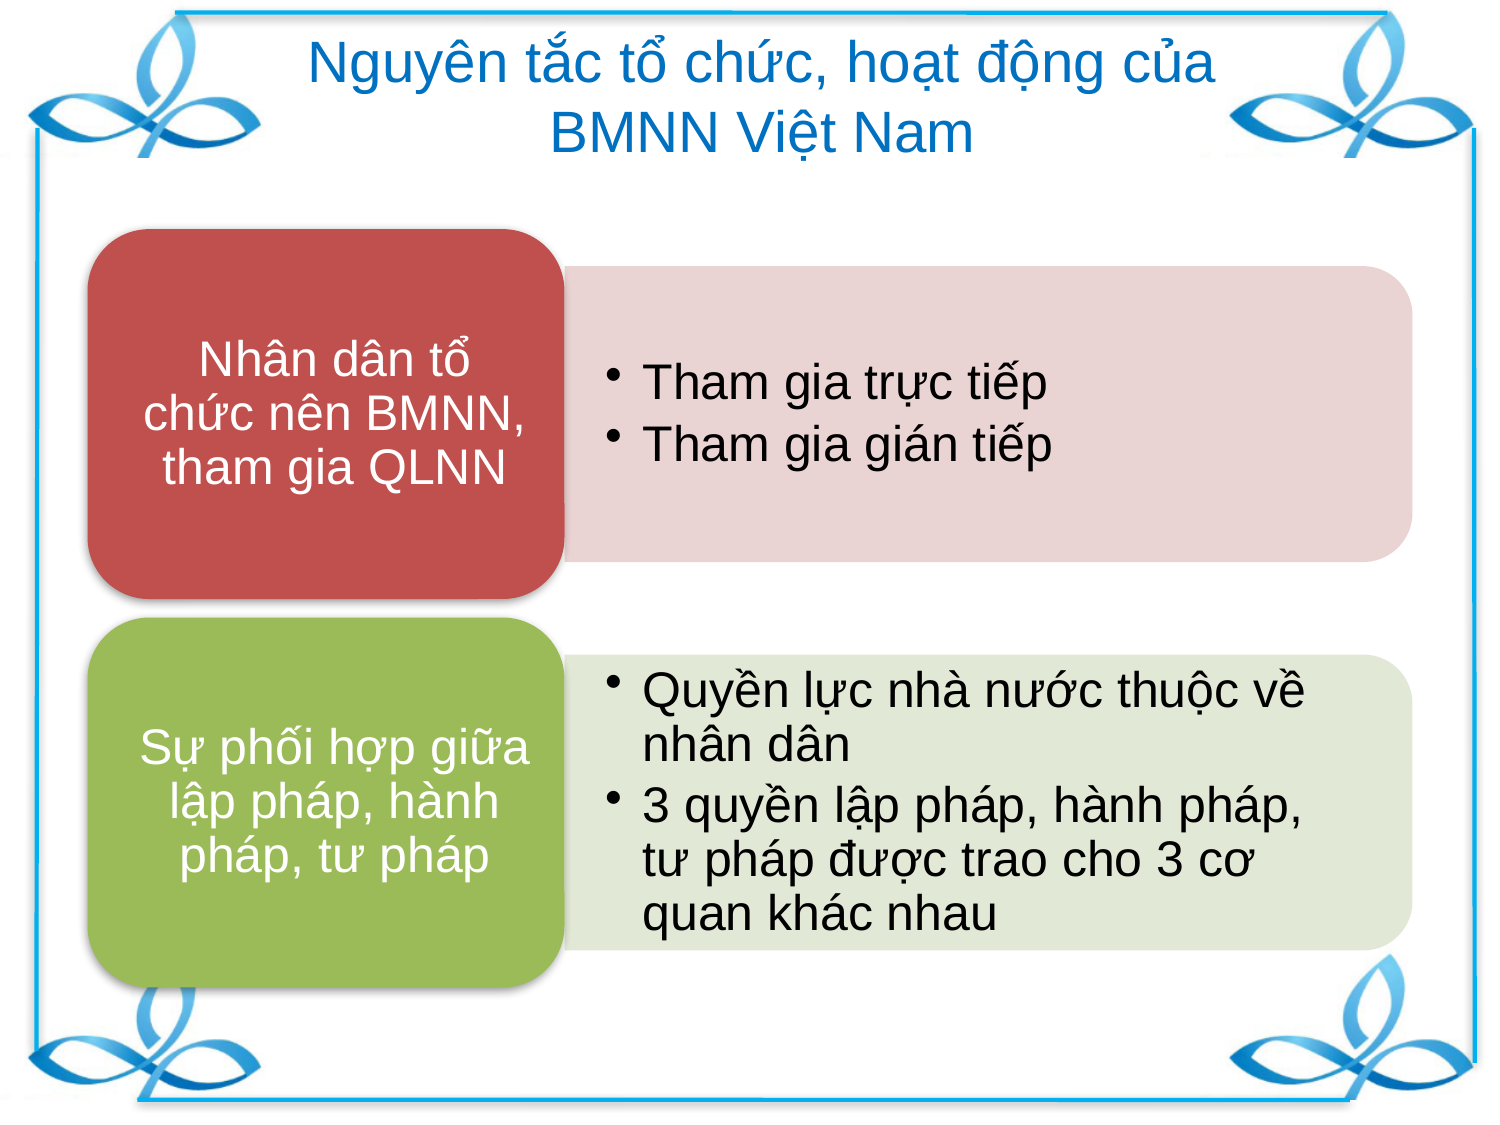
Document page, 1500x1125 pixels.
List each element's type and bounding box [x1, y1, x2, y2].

text_box [87, 228, 1413, 988]
text_box [0, 0, 1488, 1101]
